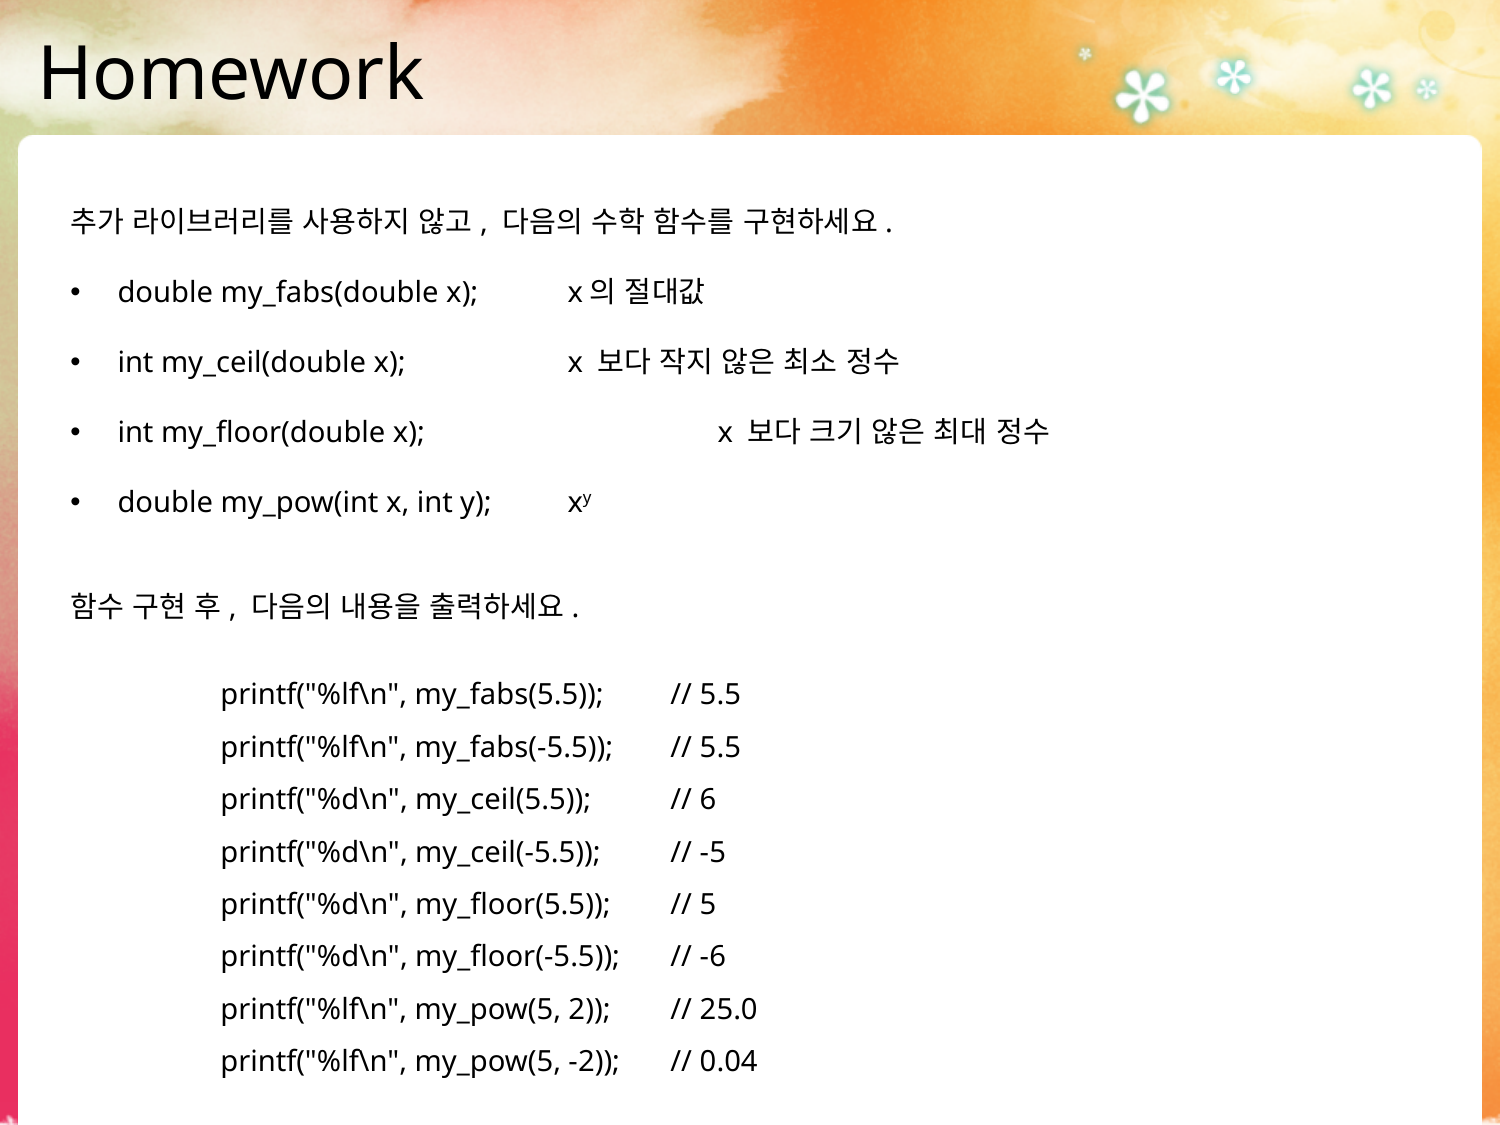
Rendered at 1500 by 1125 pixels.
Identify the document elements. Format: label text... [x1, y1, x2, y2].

text_box 추가 라이브러리를 사용하지 않고, 다음의 수학 함수를 구현하세요. double my_fabs(double x); x의 절대값 int my_ceil(double x); x 보다 작지 않은 최소 정수 int my_floor(double x); x 보다 크기 않은 최대 정수 double my_pow(int x, int y); xy 함수 구현 후, 다음의 내용을 출력하세요. printf("%lf\n", my_fabs(5.5)); // 5.5 printf("%lf\n", my_fabs(-5.5)); // 5.5 printf("%d\n", my_ceil(5.5)); // 6 printf("%d\n", my_ceil(-5.5)); // -5 printf("%d\n", my_floor(5.5)); // 5 printf("%d\n", my_floor(-5.5)); // -6 printf("%lf\n", my_pow(5, 2)); // 25.0 printf("%lf\n", my_pow(5, -2)); // 0.04 [55, 196, 1155, 1085]
title Homework [22, 17, 1373, 122]
picture [0, 0, 1500, 1125]
